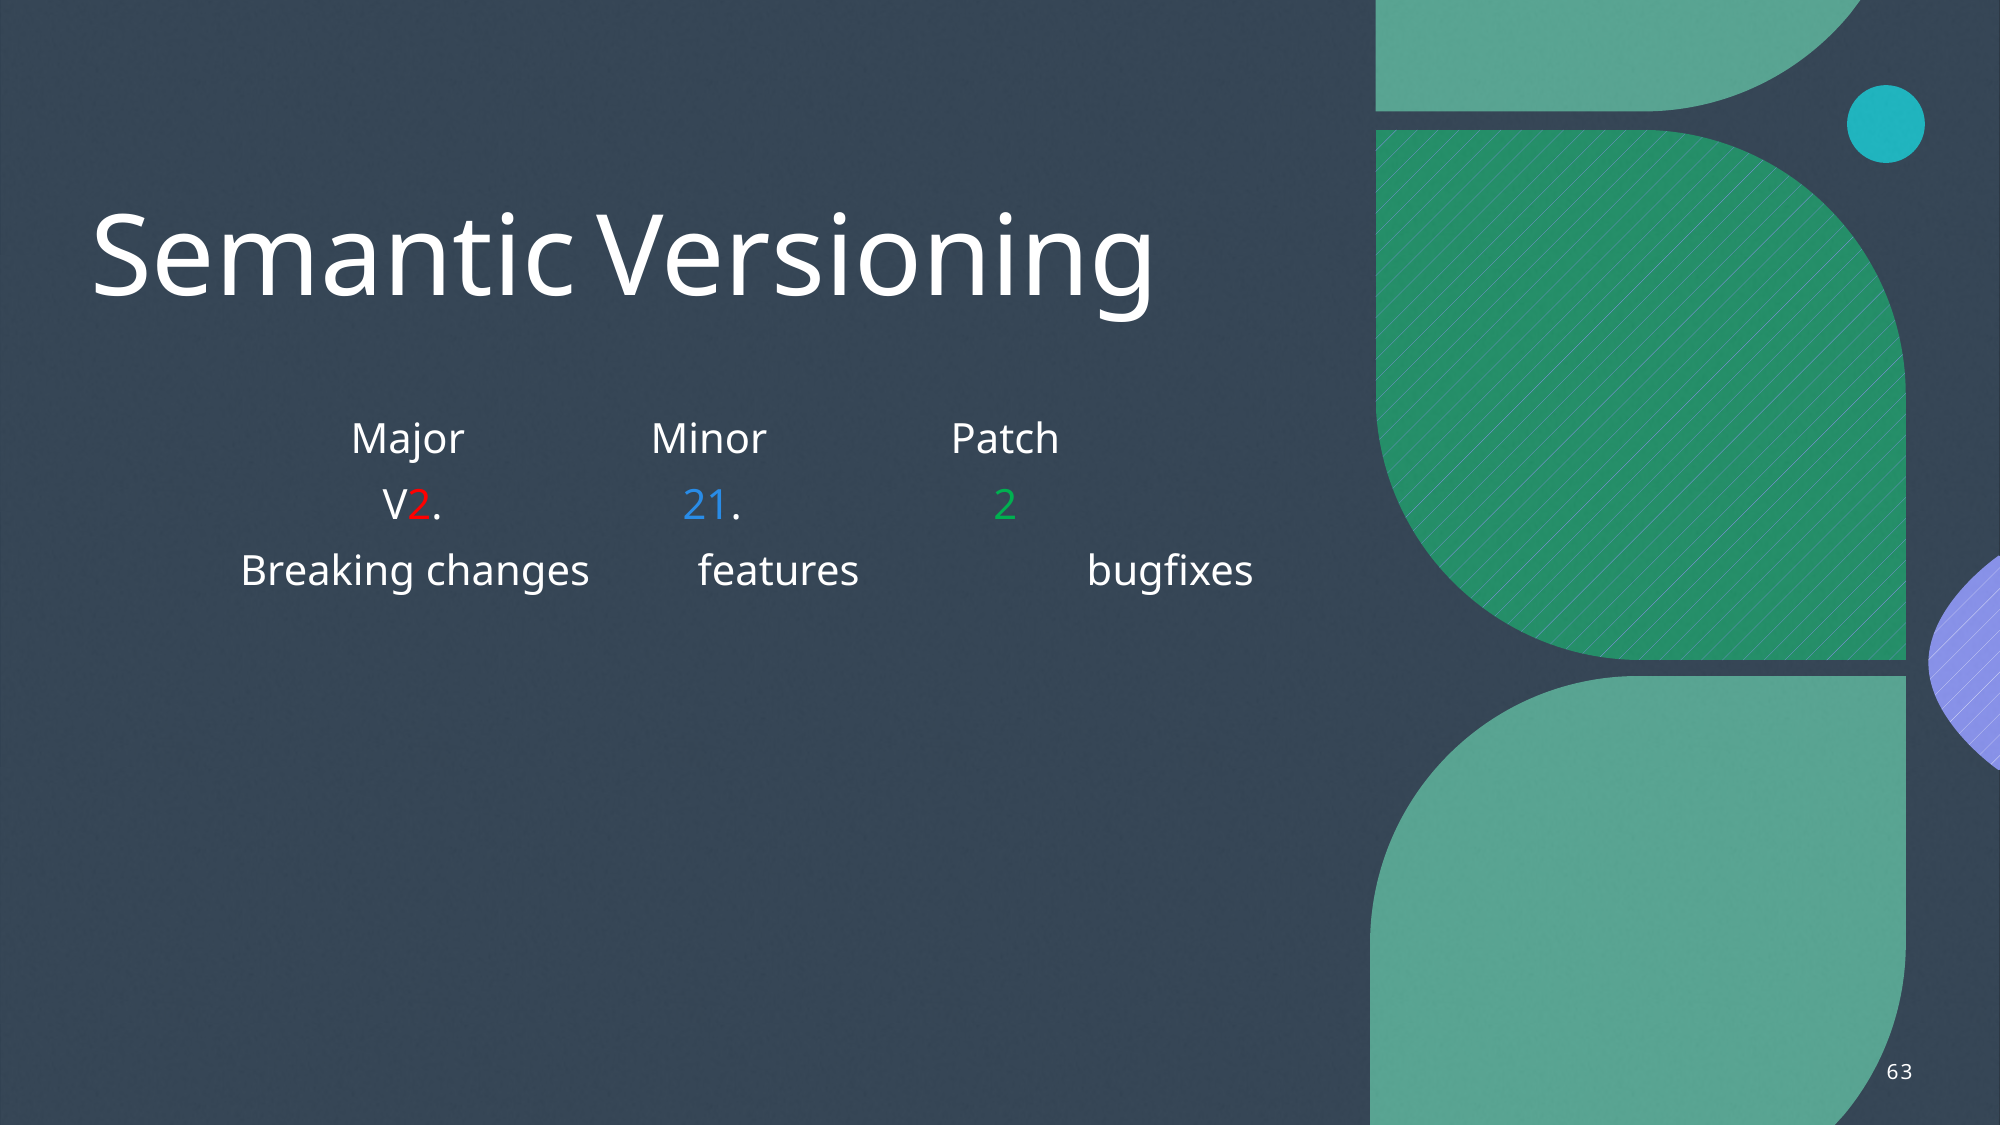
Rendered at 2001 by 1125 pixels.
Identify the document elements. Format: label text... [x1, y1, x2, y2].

title Semantic Versioning [75, 109, 1336, 327]
list Major Minor Patch V2. 21. 2 Breaking changes features bugfixes [75, 343, 1336, 1014]
slide_number 63 [1796, 1042, 1928, 1103]
